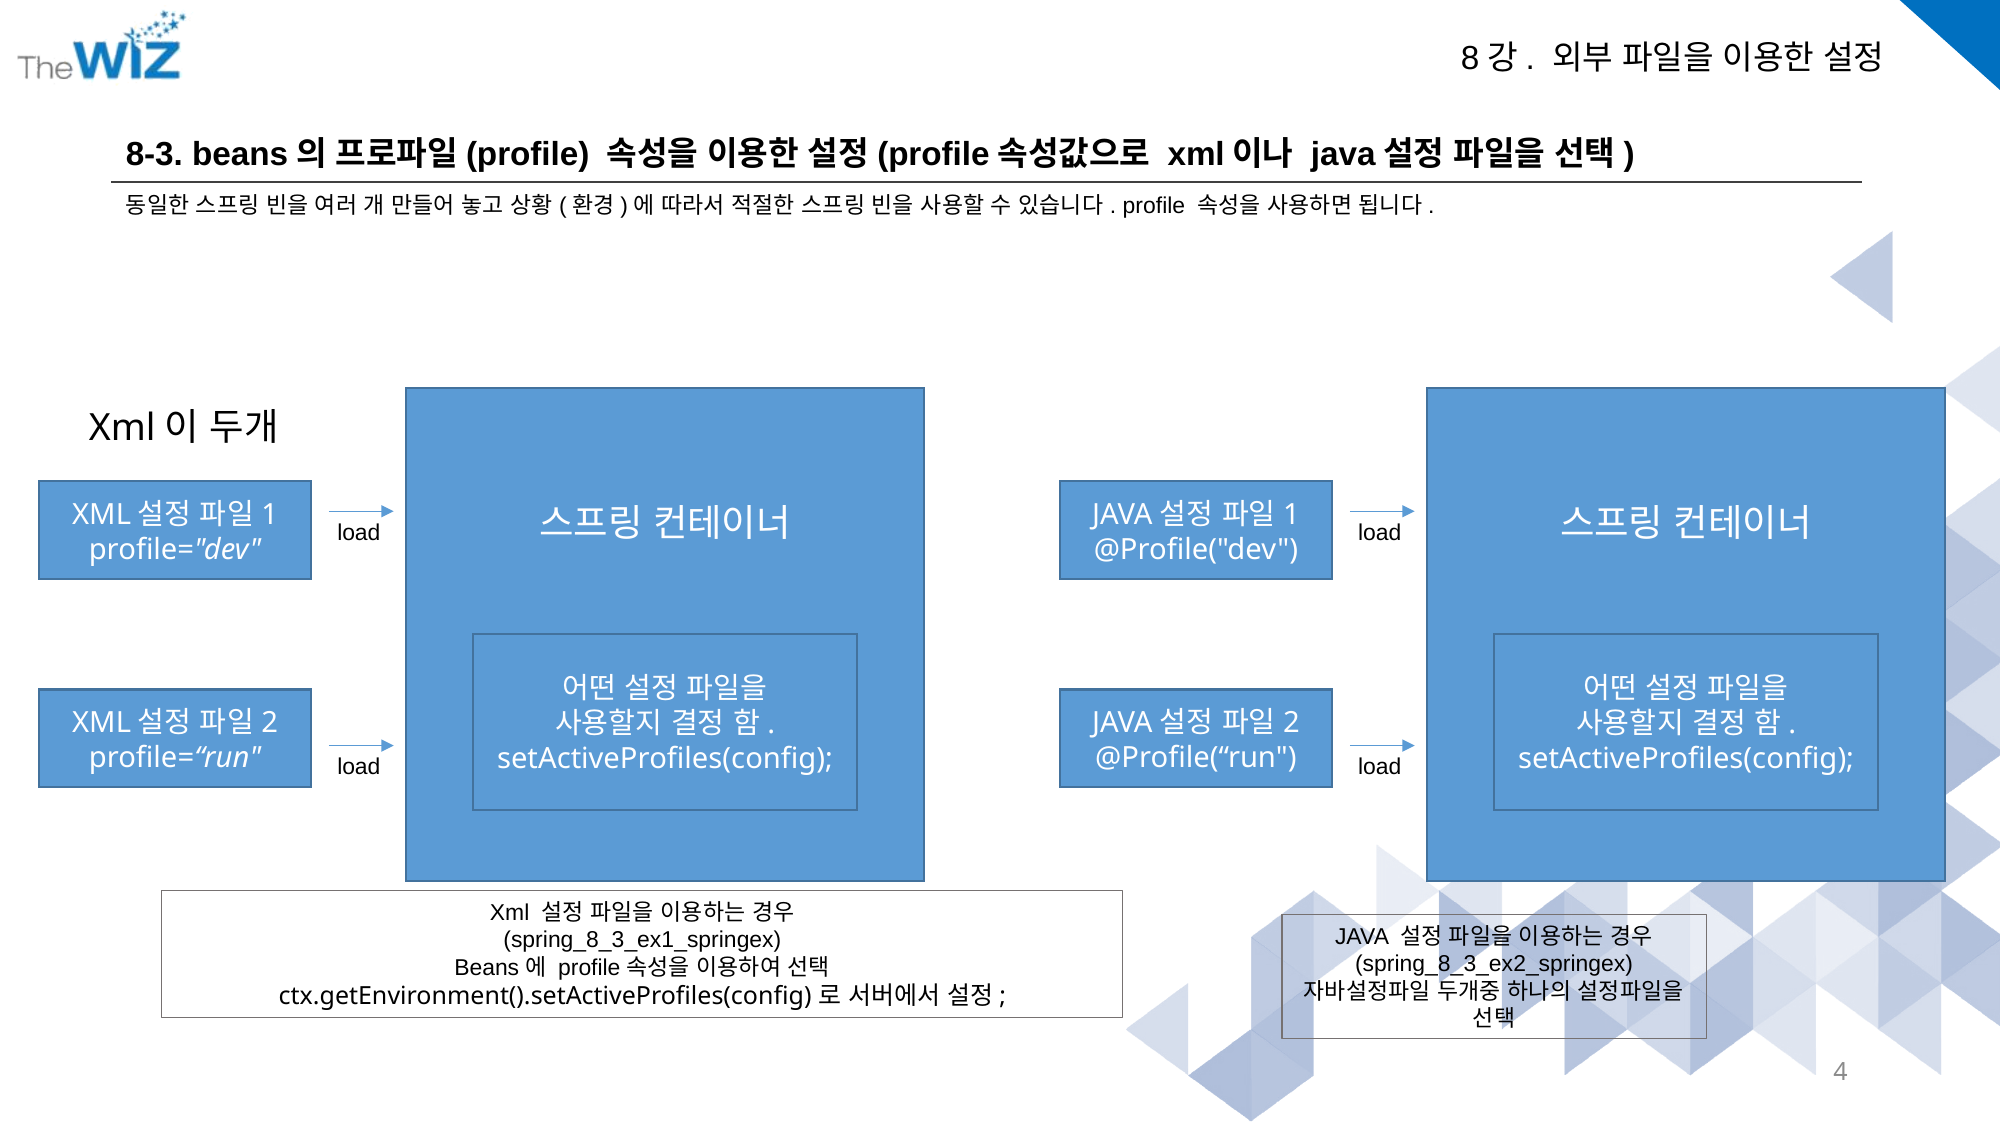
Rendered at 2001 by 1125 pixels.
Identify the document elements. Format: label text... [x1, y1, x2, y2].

text_box JAVA설정 파일1 @Profile("dev") [1059, 480, 1333, 580]
text_box load [1341, 744, 1419, 787]
text_box 어떤 설정 파일을 사용할지 결정 함. setActiveProfiles(config); [1493, 633, 1879, 811]
picture [0, 0, 215, 90]
text_box JAVA 설정 파일을 이용하는 경우 (spring_8_3_ex2_springex) 자바설정파일 두개중 하나의 설정파일을 선택 [1281, 914, 1707, 1039]
slide_number 4 [1412, 1042, 1863, 1103]
text_box 스프링 컨테이너 [405, 387, 925, 882]
text_box JAVA설정 파일2 @Profile(“run") [1059, 688, 1333, 788]
text_box XML설정 파일2 profile=“run" [38, 688, 312, 788]
text_box 동일한 스프링 빈을 여러 개 만들어 놓고 상황(환경)에 따라서 적절한 스프링 빈을 사용할 수 있습니다. profile 속성을 사용하면 됩니다. [111, 183, 1863, 226]
text_box XML설정 파일1 profile="dev" [38, 480, 312, 580]
text_box load [320, 510, 398, 553]
text_box 8-3. beans의 프로파일(profile) 속성을 이용한 설정(profile속성값으로 xml이나 java설정 파일을 선택) [111, 124, 1863, 180]
text_box 어떤 설정 파일을 사용할지 결정 함. setActiveProfiles(config); [472, 633, 858, 811]
text_box Xml이 두개 [74, 395, 294, 456]
text_box load [1341, 510, 1419, 553]
text_box load [320, 744, 398, 787]
text_box 스프링 컨테이너 [1426, 387, 1946, 882]
text_box Xml 설정 파일을 이용하는 경우 (spring_8_3_ex1_springex) Beans에 profile속성을 이용하여 선택 ctx.getEnvironment().setActiveProfiles(config)로 서버에서 설정; [161, 890, 1123, 1018]
